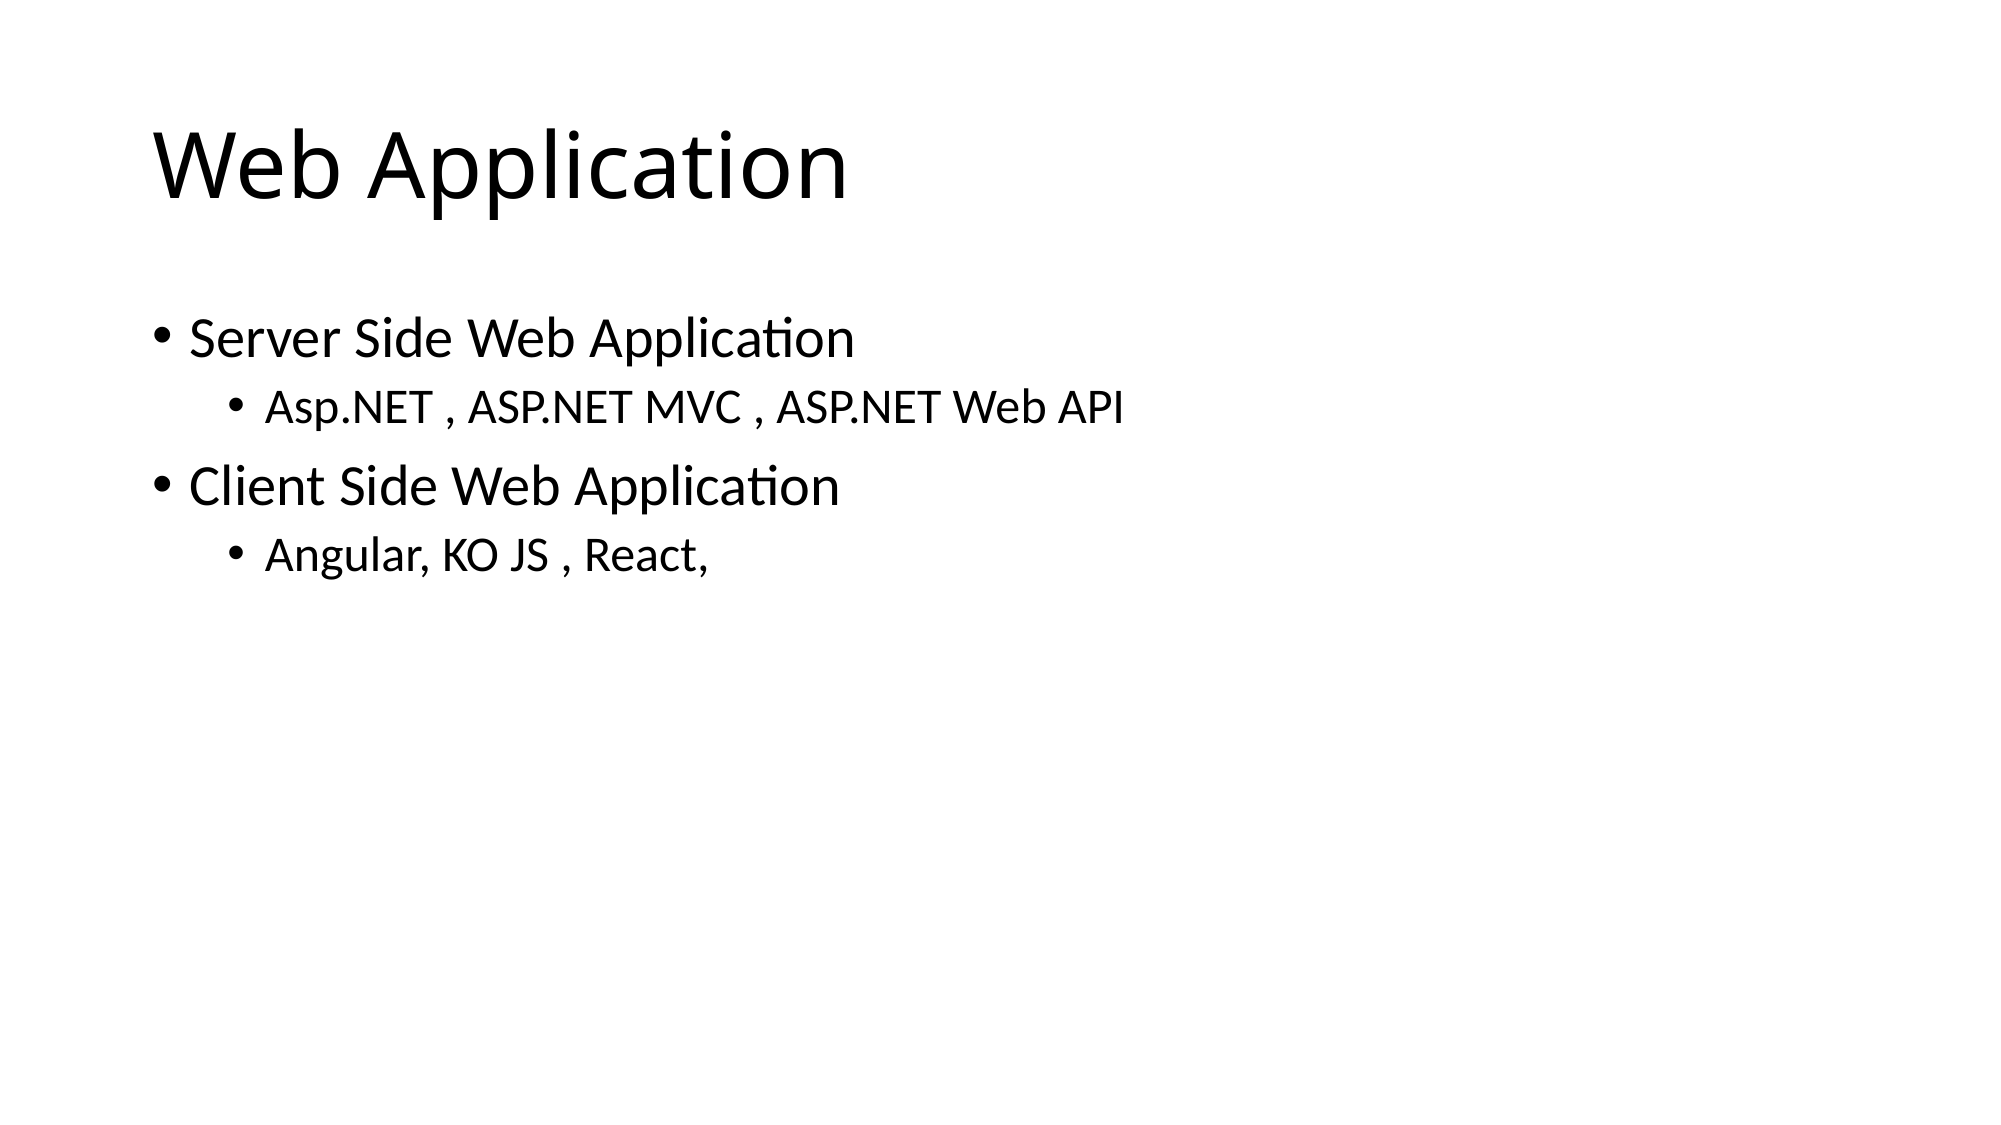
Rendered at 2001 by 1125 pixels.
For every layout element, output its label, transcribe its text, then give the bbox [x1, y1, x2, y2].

list Server Side Web Application Asp.NET , ASP.NET MVC , ASP.NET Web API Client Side Web Application Angular, KO JS , React, [137, 299, 1863, 1014]
title Web Application [137, 59, 1863, 278]
